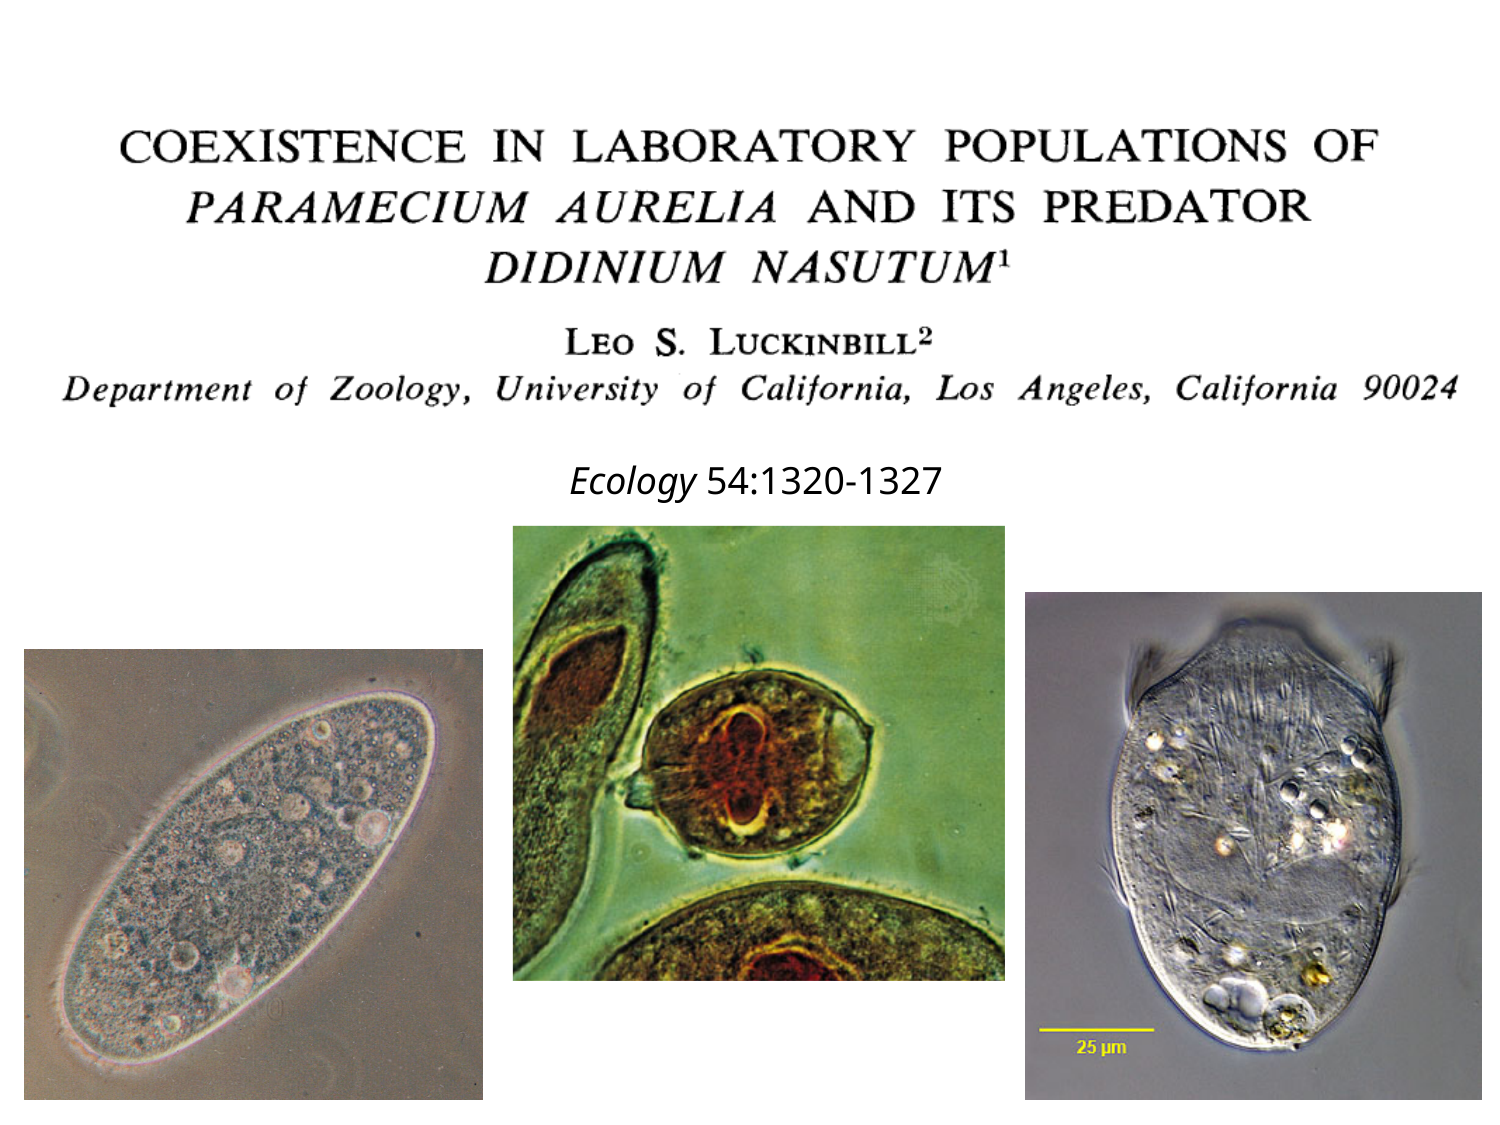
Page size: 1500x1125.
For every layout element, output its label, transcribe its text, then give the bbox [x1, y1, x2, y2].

picture [512, 524, 1005, 981]
picture [1024, 592, 1482, 1101]
text_box Ecology 54:1320-1327 [37, 449, 1475, 510]
picture [24, 649, 484, 1101]
picture [0, 87, 1500, 427]
